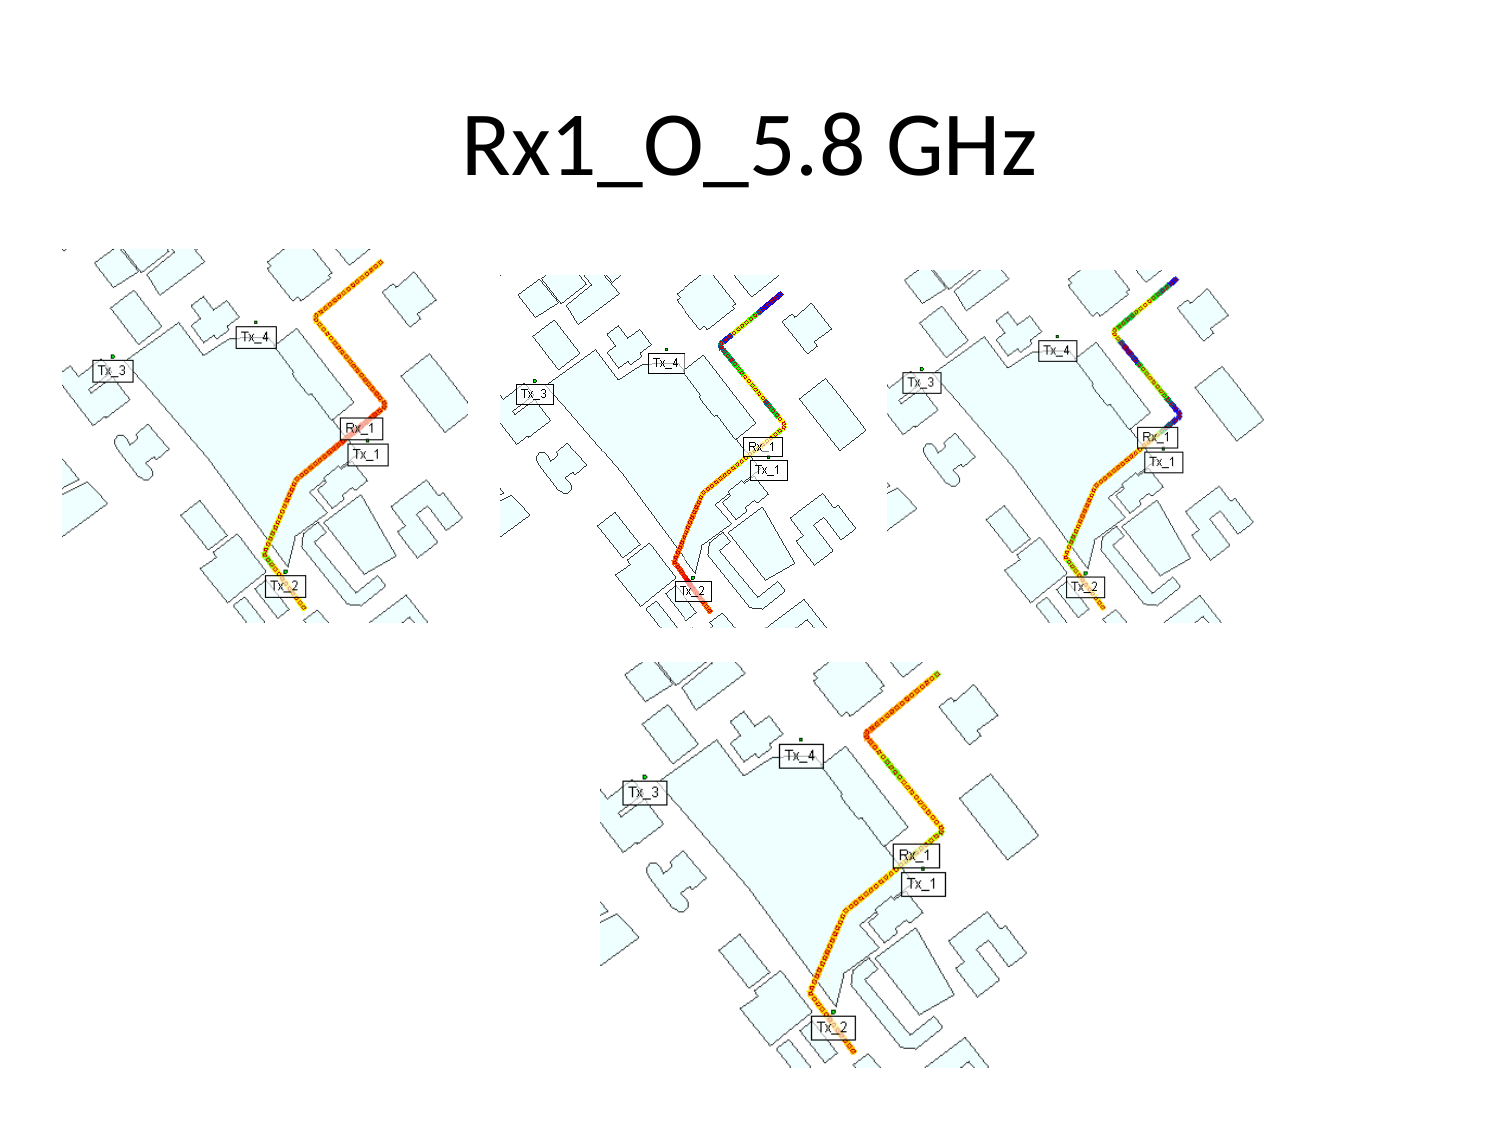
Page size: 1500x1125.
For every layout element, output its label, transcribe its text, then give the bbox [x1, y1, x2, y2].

picture [62, 249, 468, 623]
title Rx1_O_5.8 GHz [75, 45, 1425, 233]
picture [599, 662, 1041, 1068]
picture [499, 274, 869, 628]
picture [887, 270, 1276, 623]
